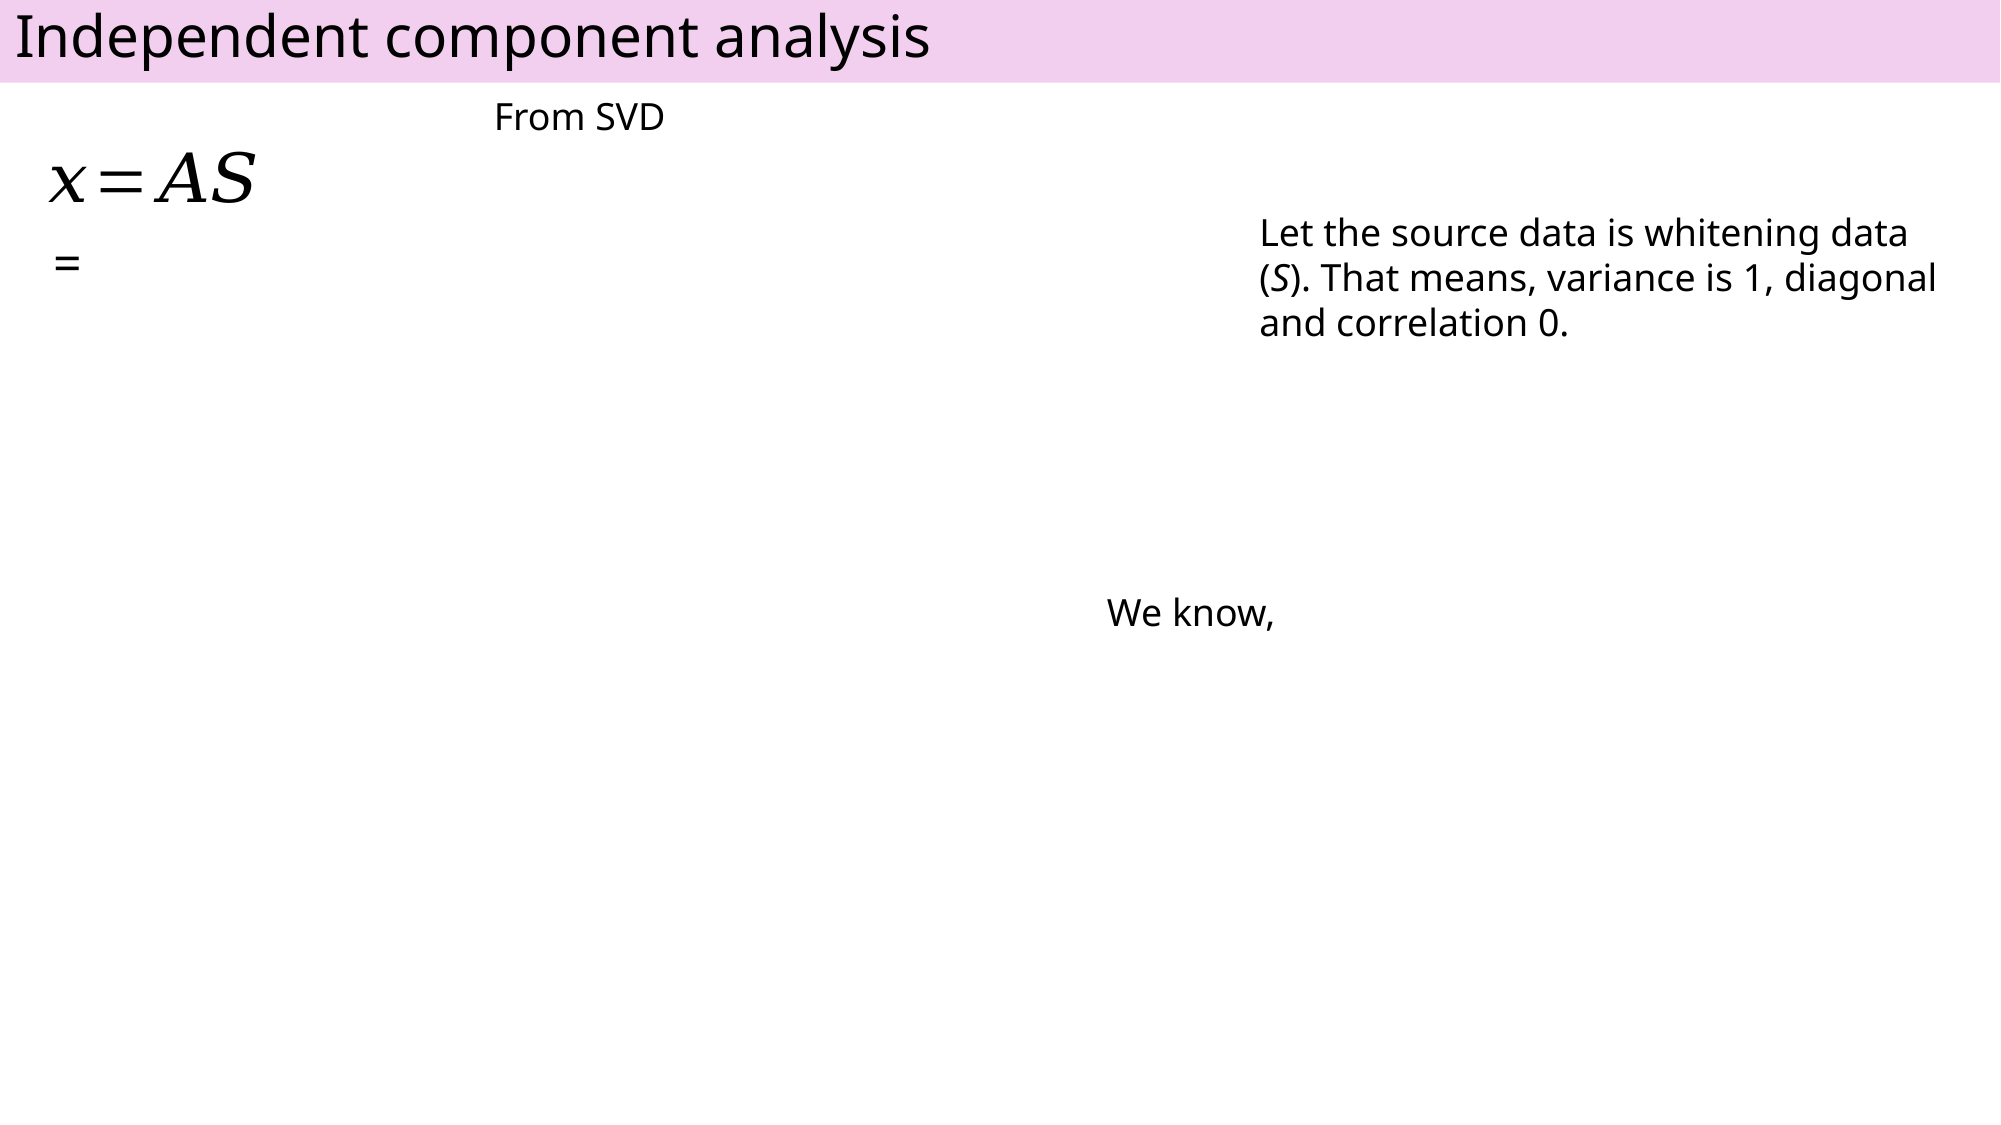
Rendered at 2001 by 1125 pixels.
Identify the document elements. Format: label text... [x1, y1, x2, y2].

text_box From SVD [478, 86, 696, 146]
text_box Independent component analysis [0, 0, 2000, 83]
text_box Let the source data is whitening data (S). That means, variance is 1, diagonal and correlation 0. [1244, 201, 1962, 351]
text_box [38, 142, 371, 301]
